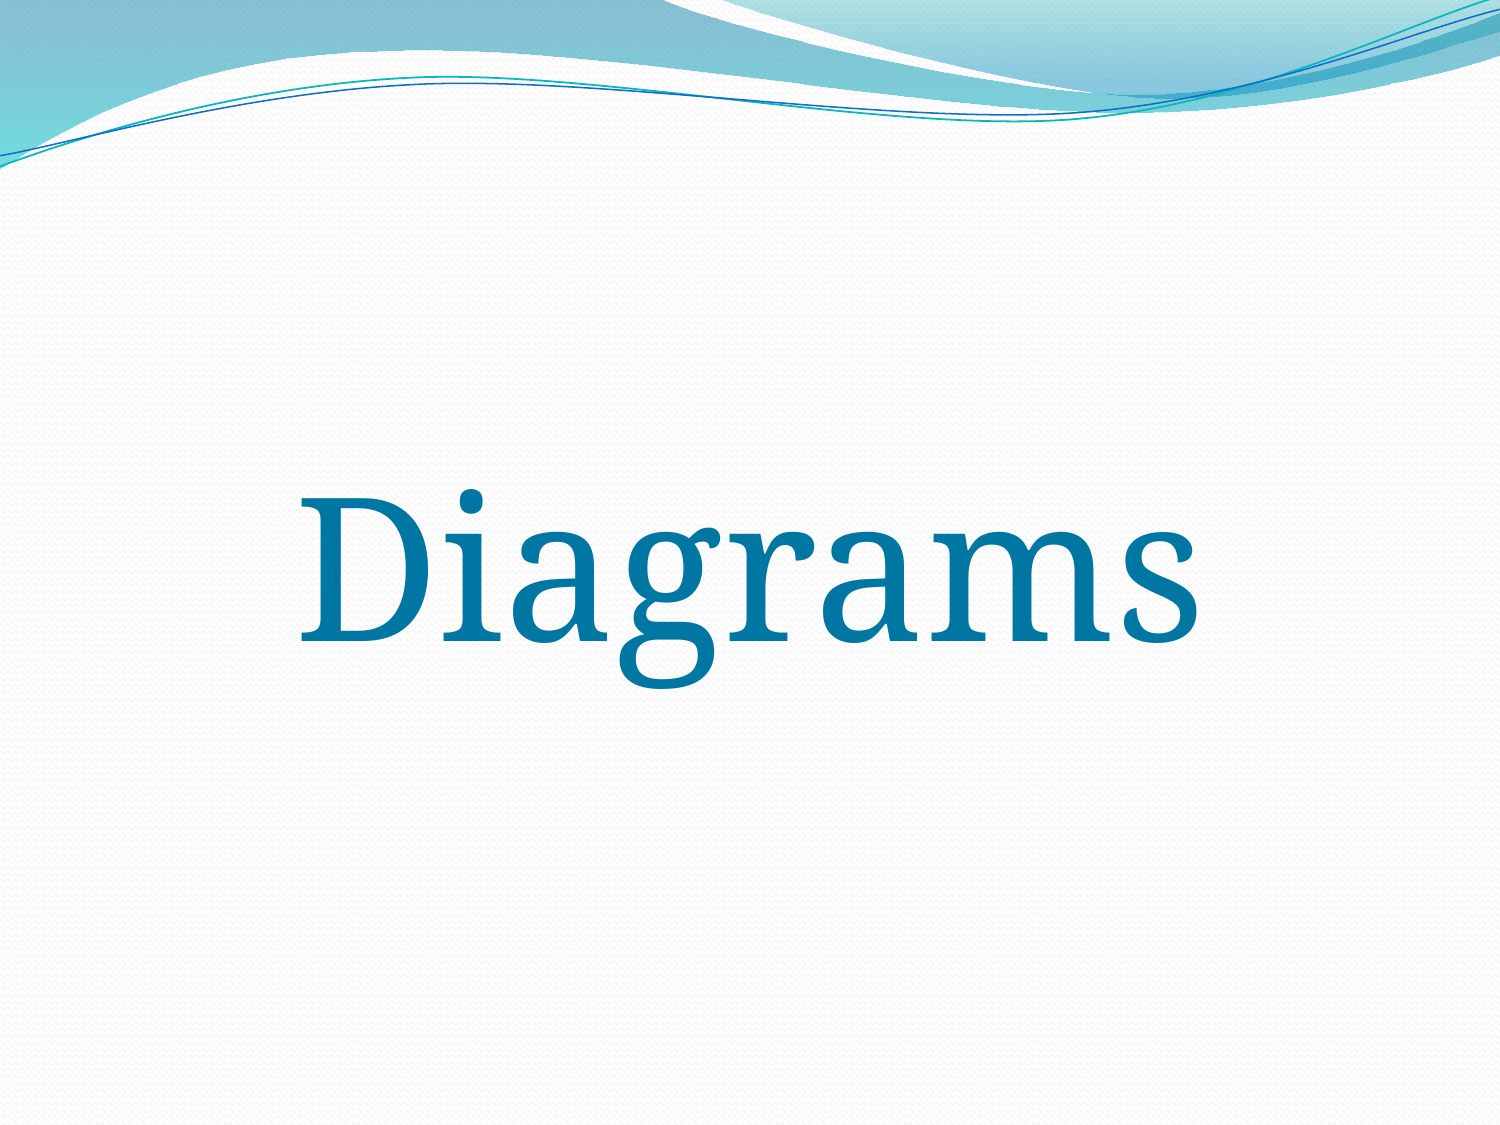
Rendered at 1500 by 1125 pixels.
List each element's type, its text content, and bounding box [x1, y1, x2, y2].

list Diagrams [75, 434, 1425, 691]
